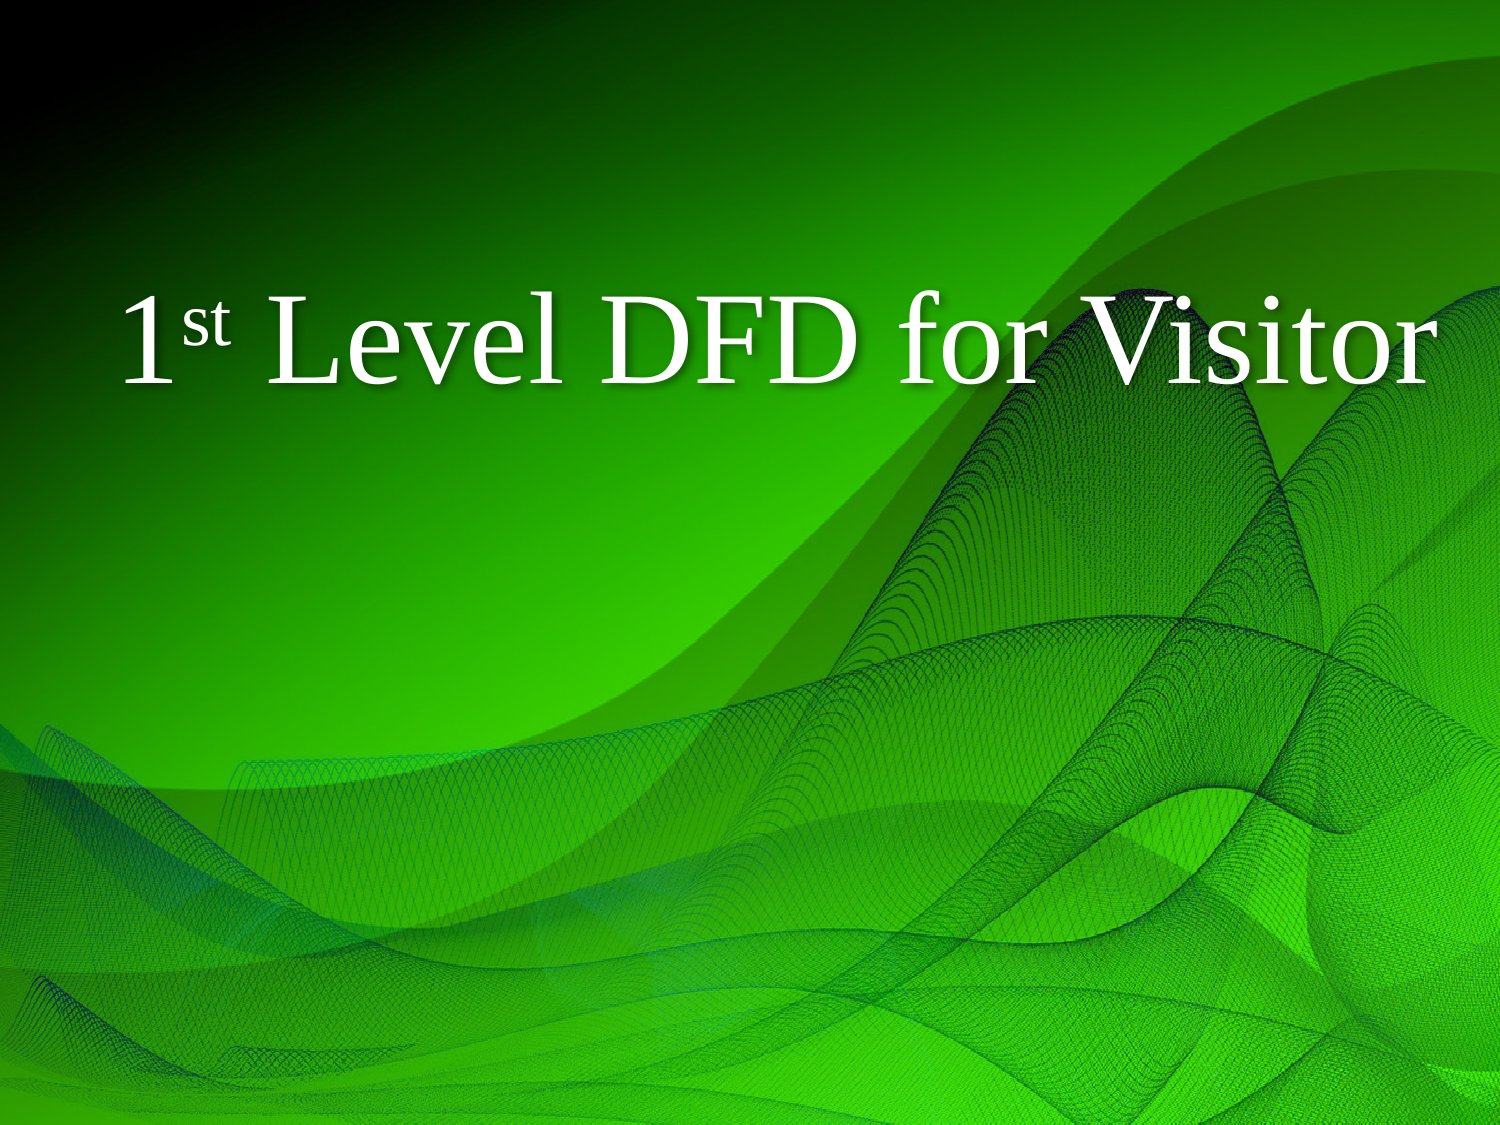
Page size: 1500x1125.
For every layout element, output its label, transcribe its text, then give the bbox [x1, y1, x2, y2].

picture [0, 0, 1500, 1125]
title 1st Level DFD for Visitor [99, 224, 1488, 438]
